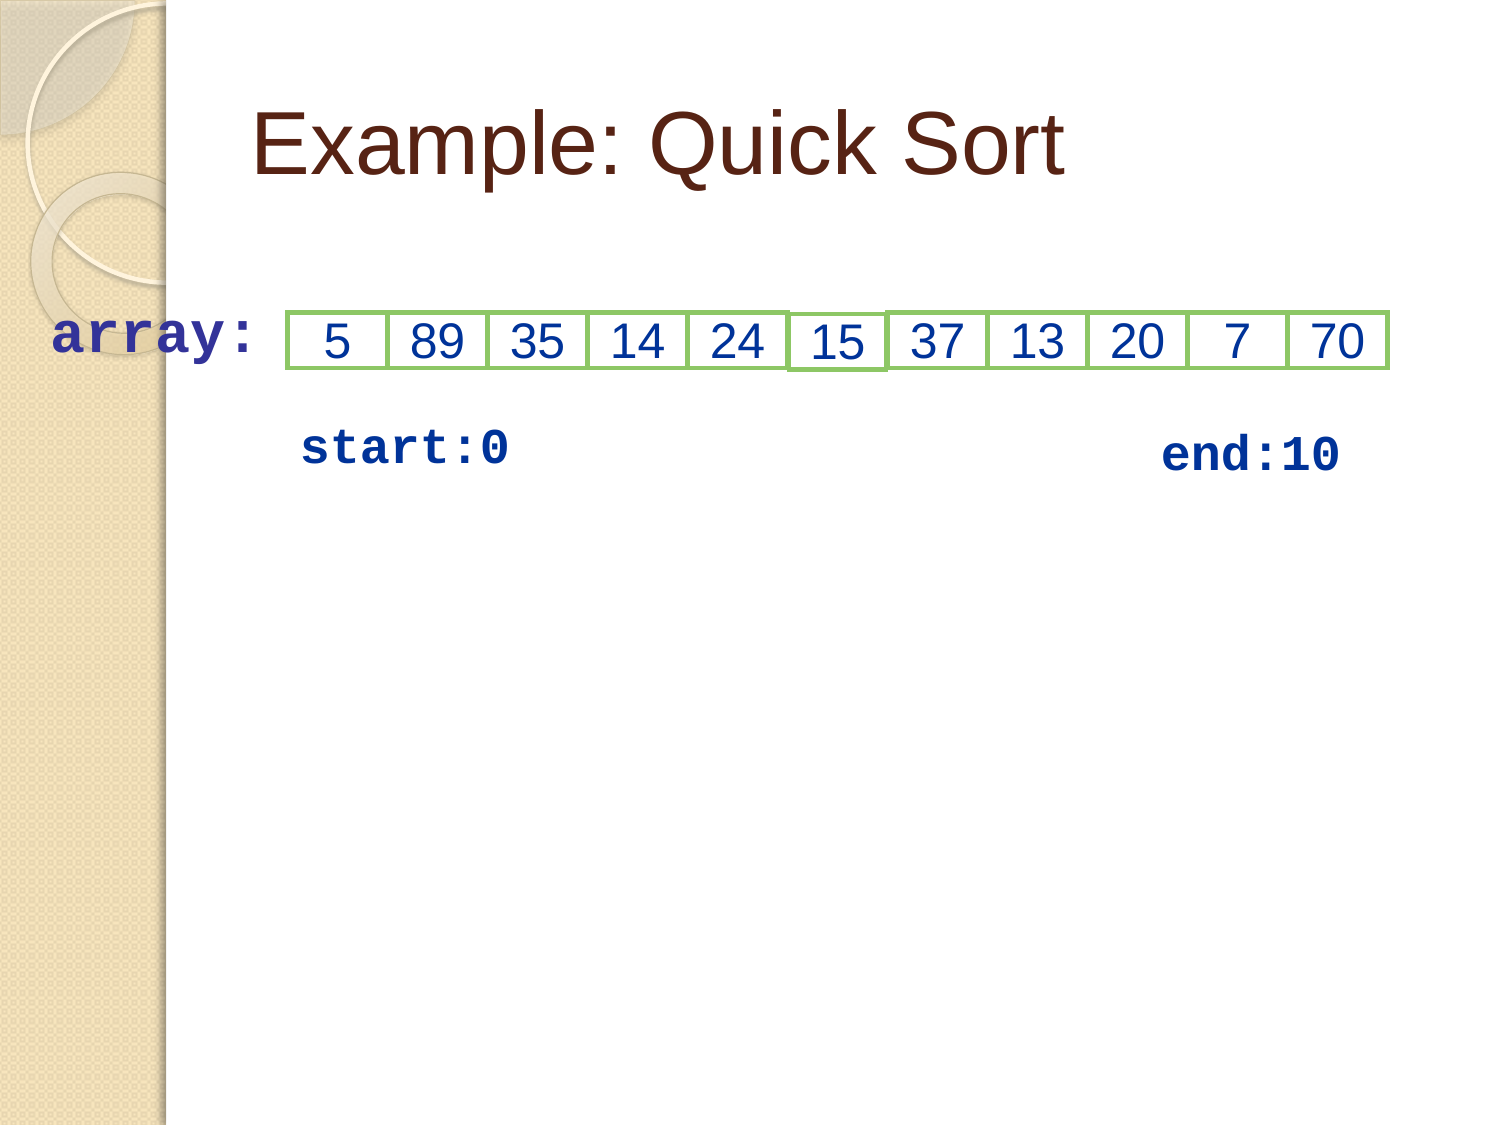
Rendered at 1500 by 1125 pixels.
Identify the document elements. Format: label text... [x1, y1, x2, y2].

text_box 35 [487, 312, 587, 368]
text_box 7 [1187, 312, 1287, 368]
title Example: Quick Sort [235, 45, 1466, 233]
text_box 13 [987, 312, 1087, 368]
text_box end:10 [1126, 424, 1375, 488]
text_box 14 [587, 312, 687, 368]
text_box 89 [387, 312, 487, 368]
text_box array: [24, 299, 275, 371]
text_box start:0 [280, 417, 529, 481]
text_box 70 [1287, 312, 1388, 368]
text_box 5 [287, 312, 387, 368]
text_box 24 [687, 312, 788, 368]
text_box 37 [887, 312, 987, 368]
text_box 15 [789, 314, 887, 370]
text_box 20 [1087, 312, 1187, 368]
